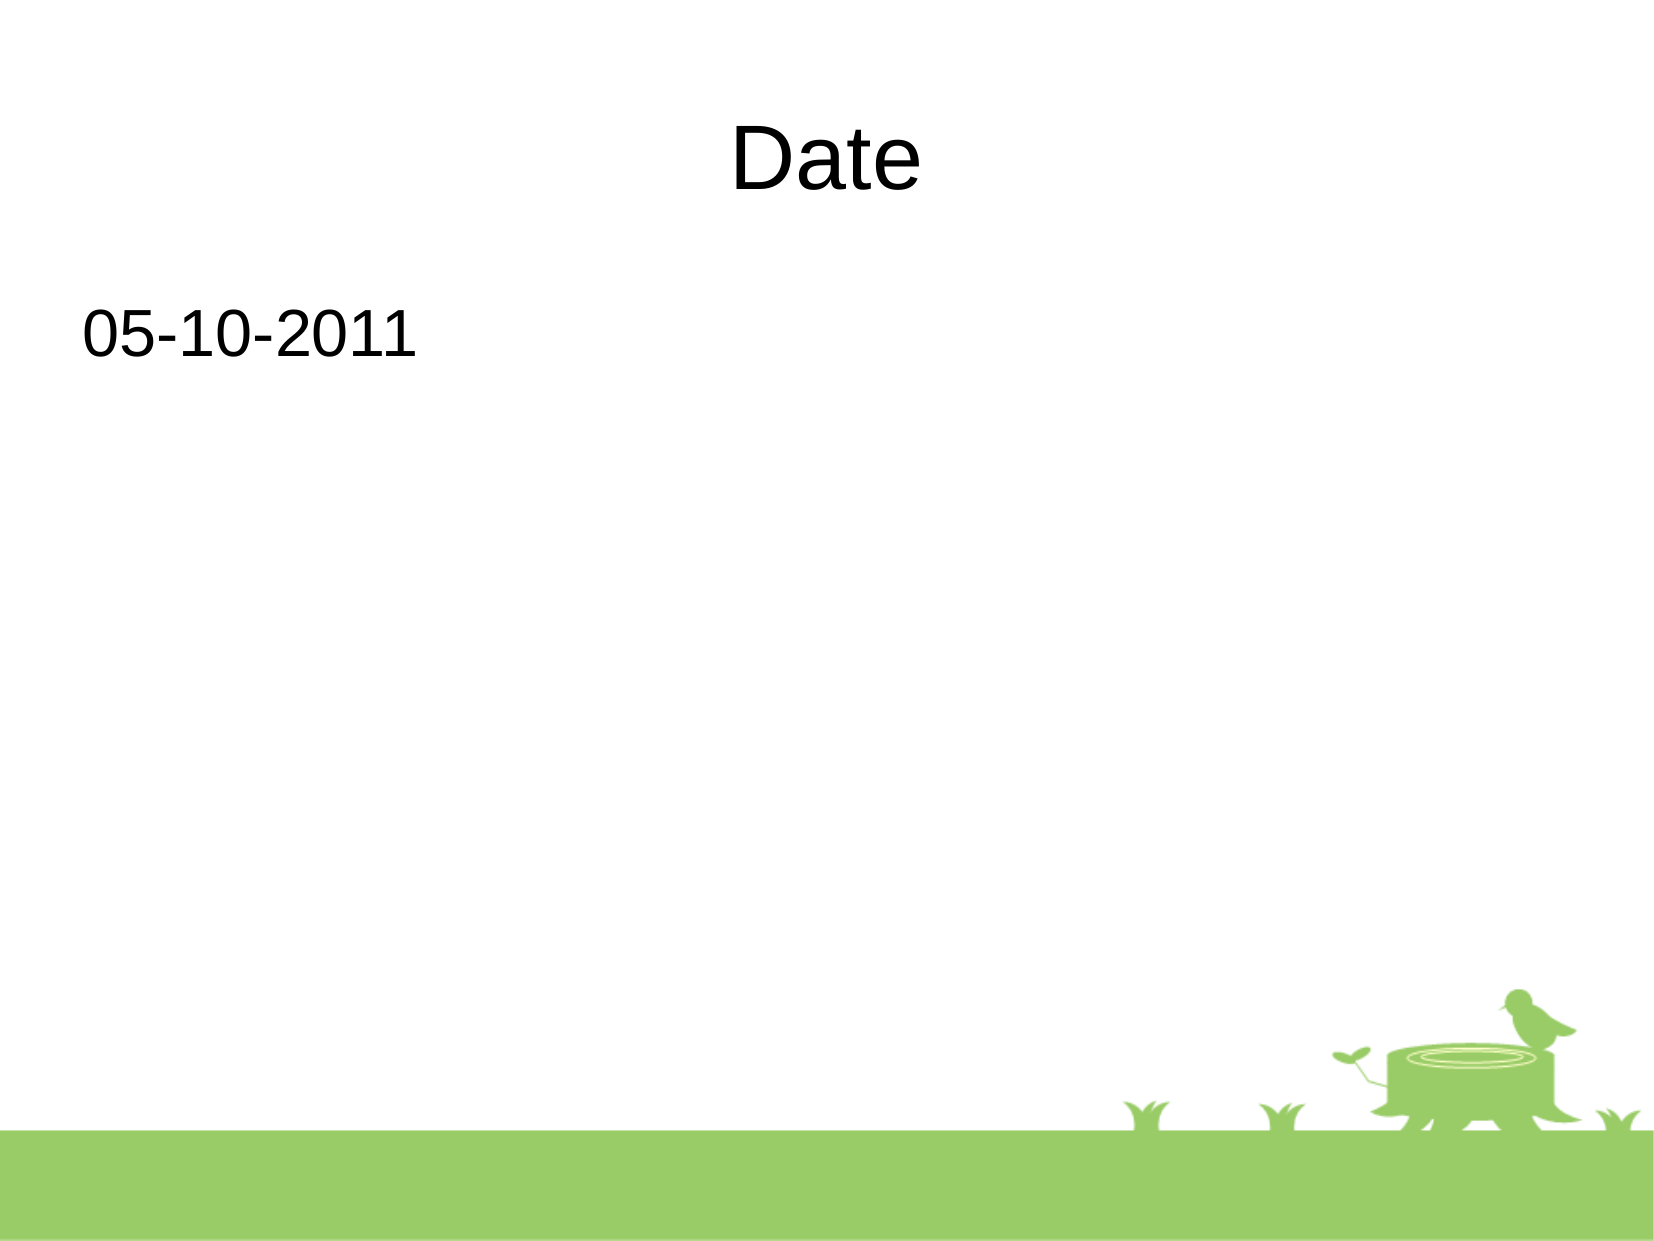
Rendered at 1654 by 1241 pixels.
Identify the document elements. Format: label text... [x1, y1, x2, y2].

text_box 05-10-2011 [82, 290, 1571, 1010]
picture [0, 0, 1654, 1241]
text_box Date [82, 49, 1571, 257]
